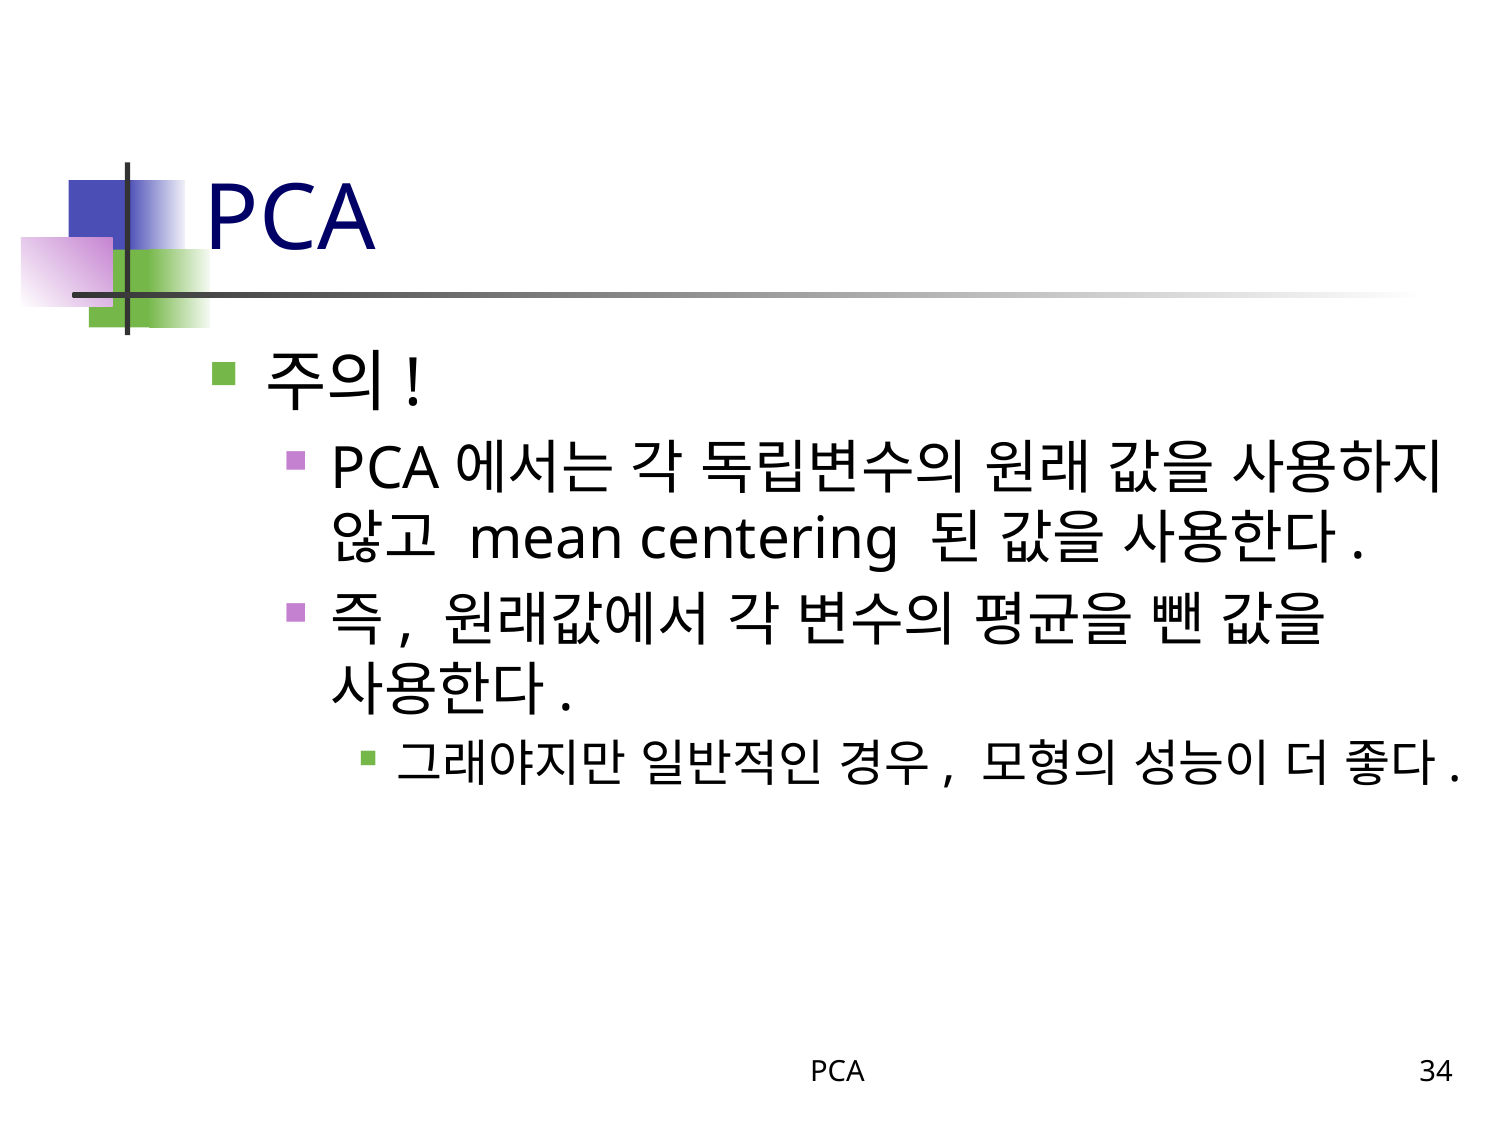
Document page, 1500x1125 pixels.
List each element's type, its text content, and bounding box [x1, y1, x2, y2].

footer PCA [600, 1024, 1075, 1100]
title PCA [188, 35, 1468, 275]
slide_number 34 [1155, 1024, 1468, 1100]
list 주의! PCA에서는 각 독립변수의 원래 값을 사용하지 않고 mean centering 된 값을 사용한다. 즉, 원래값에서 각 변수의 평균을 뺀 값을 사용한다. 그래야지만 일반적인 경우, 모형의 성능이 더 좋다. [193, 331, 1469, 1006]
